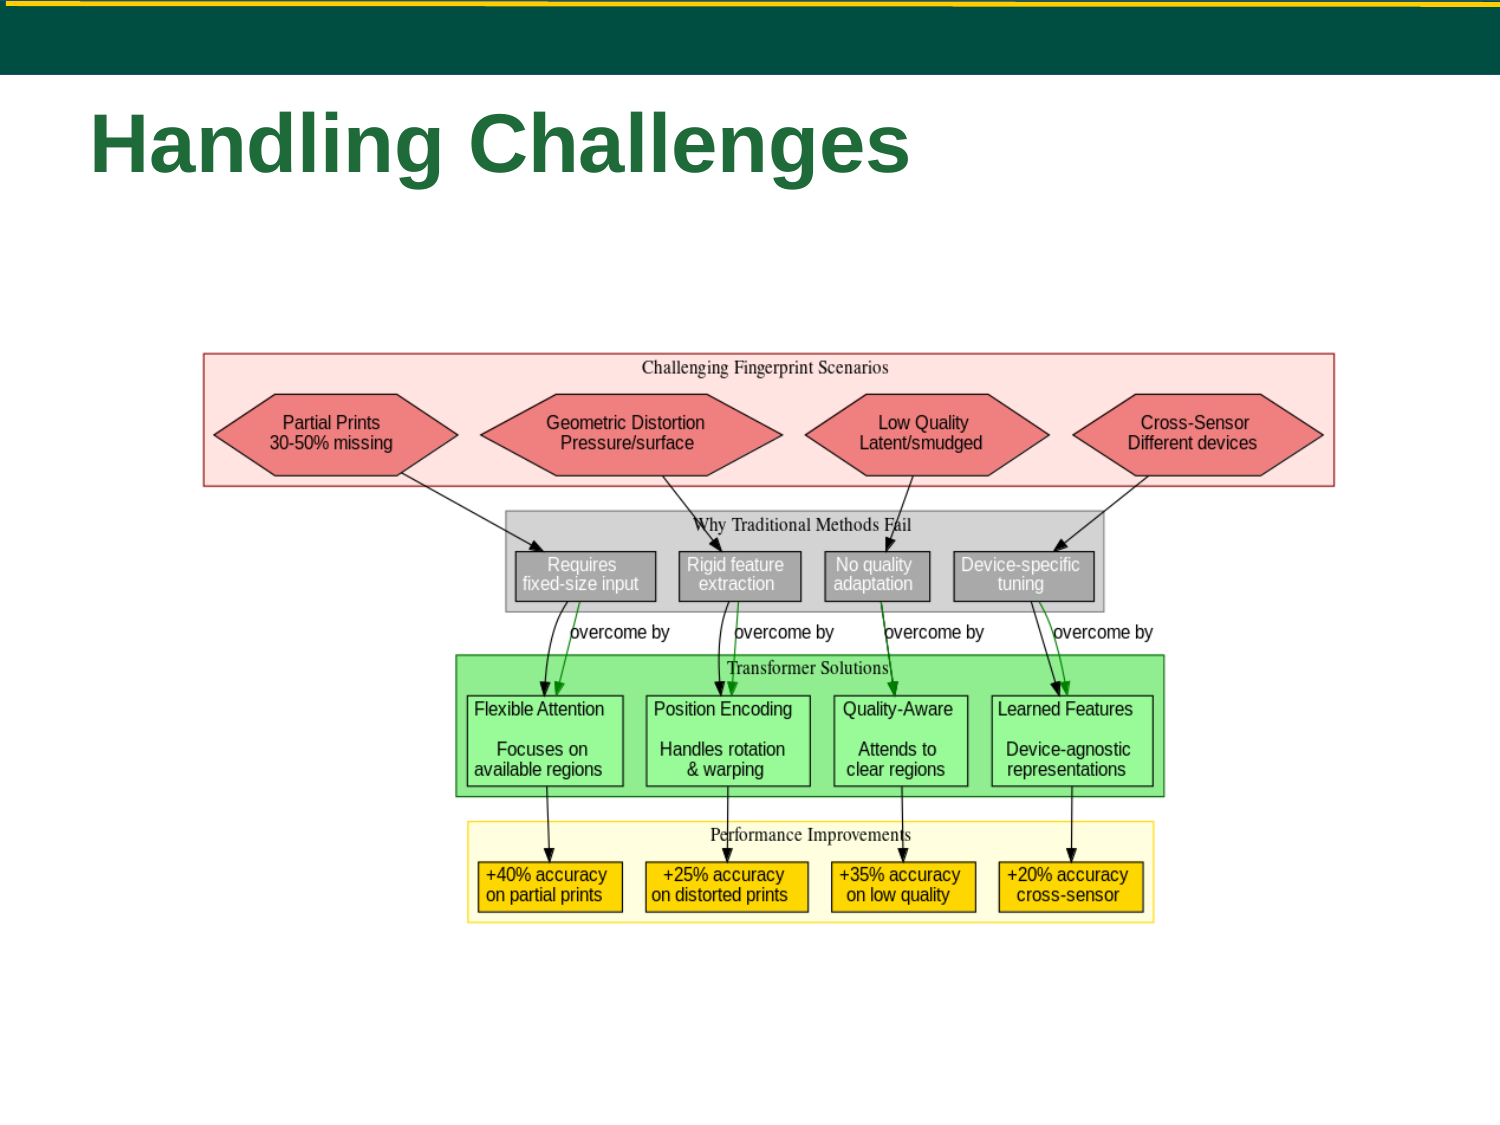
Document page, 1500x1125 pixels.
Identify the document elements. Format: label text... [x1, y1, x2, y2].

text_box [0, 0, 1500, 75]
picture [187, 337, 1350, 938]
text_box Handling Challenges [75, 75, 1425, 233]
